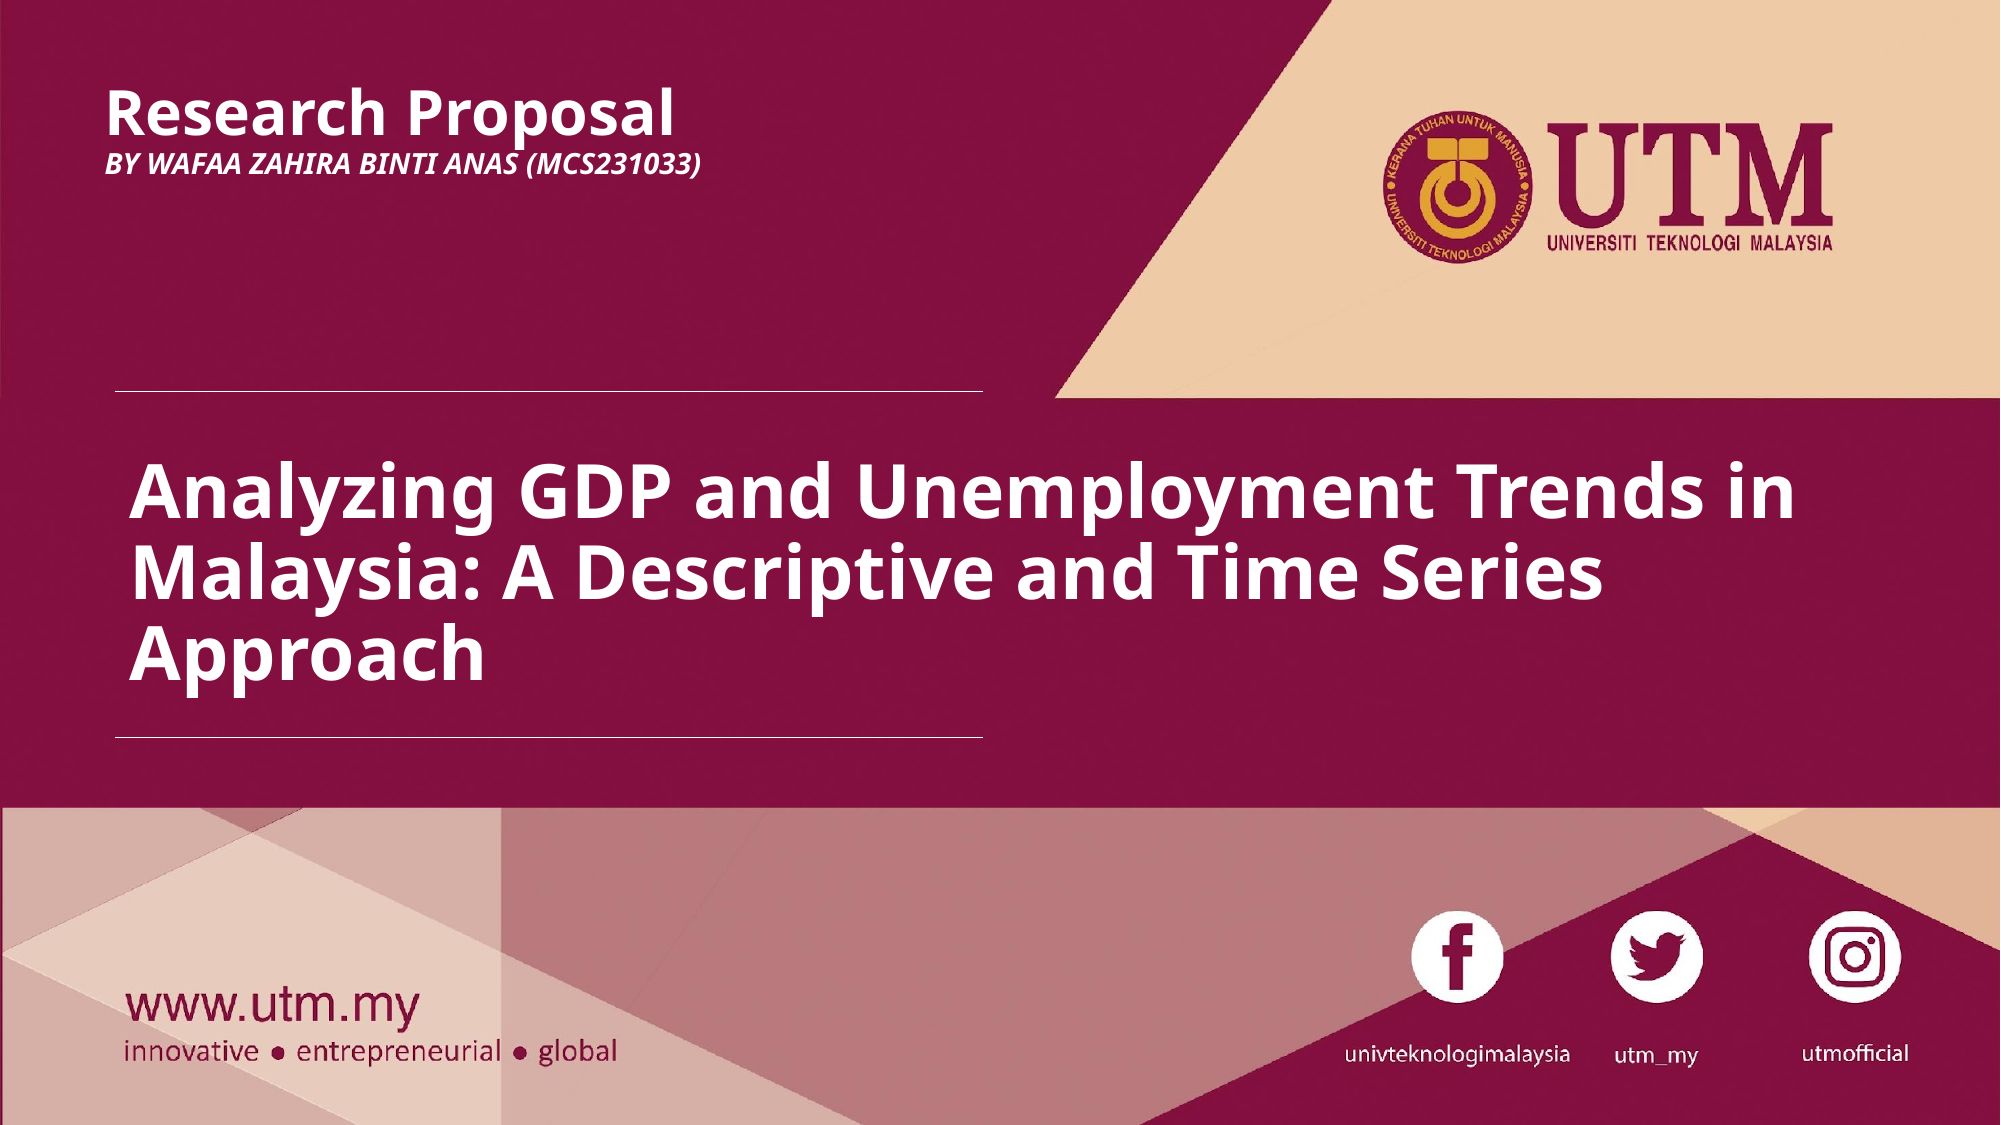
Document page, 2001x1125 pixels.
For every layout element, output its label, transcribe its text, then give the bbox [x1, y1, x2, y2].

picture [0, 0, 2000, 1125]
text_box Research Proposal BY WAFAA ZAHIRA BINTI ANAS (MCS231033) [89, 74, 1057, 242]
text_box Analyzing GDP and Unemployment Trends in Malaysia: A Descriptive and Time Series Approach [114, 446, 1845, 744]
